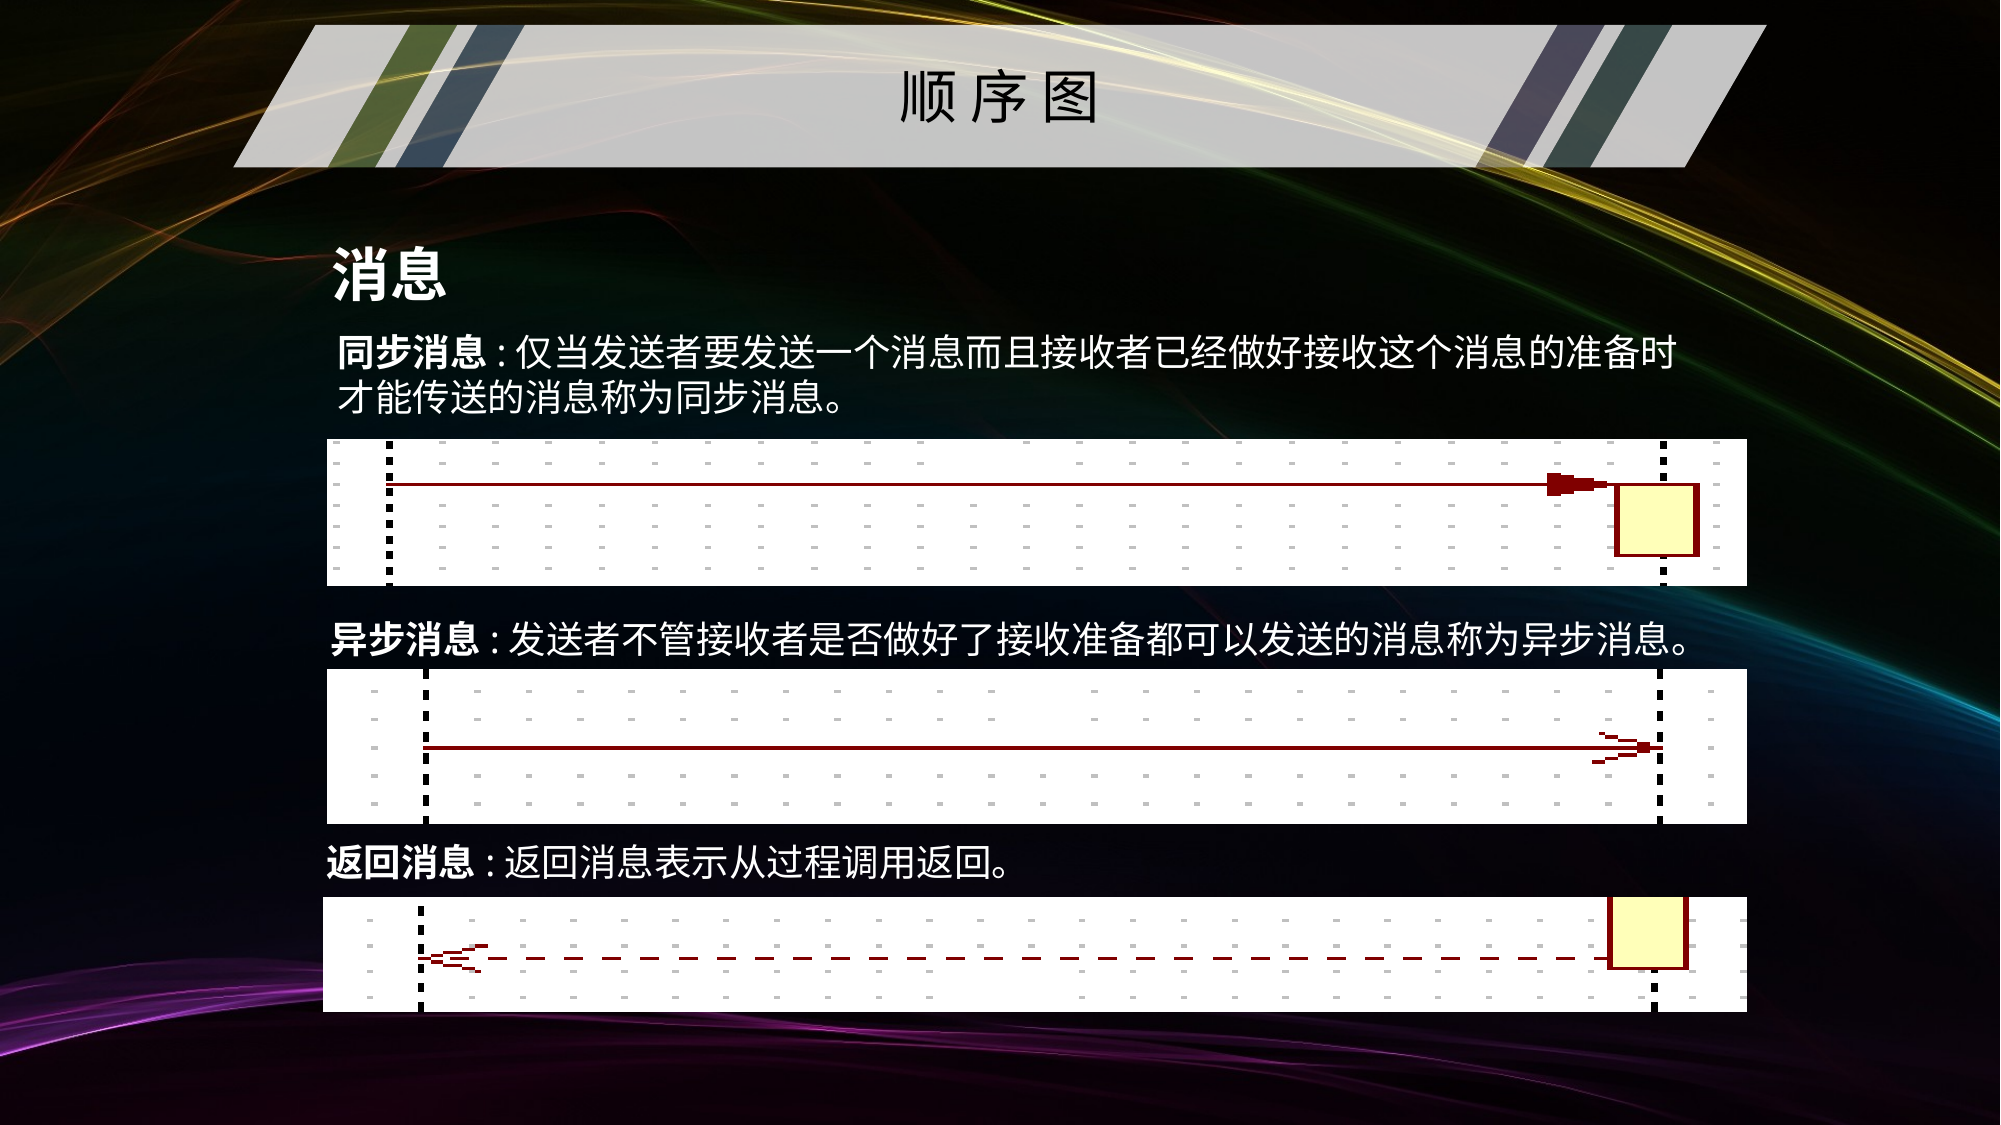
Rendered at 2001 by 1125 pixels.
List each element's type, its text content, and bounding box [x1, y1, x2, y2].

text_box 顺 序 图 [609, 53, 1390, 139]
text_box [329, 23, 456, 169]
picture [0, 0, 2000, 1125]
text_box 返回消息:返回消息表示从过程调用返回。 [311, 831, 1715, 892]
footer [662, 1042, 1338, 1103]
text_box [440, 23, 1560, 169]
text_box [1544, 23, 1671, 169]
text_box 消息 [317, 230, 464, 316]
text_box [1520, 23, 1627, 169]
slide_number 22 [1412, 1042, 1863, 1103]
text_box [373, 23, 480, 169]
text_box [396, 23, 524, 169]
text_box [1588, 23, 1769, 169]
text_box 异步消息:发送者不管接收者是否做好了接收准备都可以发送的消息称为异步消息。 [316, 608, 1720, 669]
text_box [1476, 23, 1604, 169]
text_box 同步消息:仅当发送者要发送一个消息而且接收者已经做好接收这个消息的准备时才能传送的消息称为同步消息。 [322, 321, 1727, 427]
text_box [231, 23, 412, 169]
